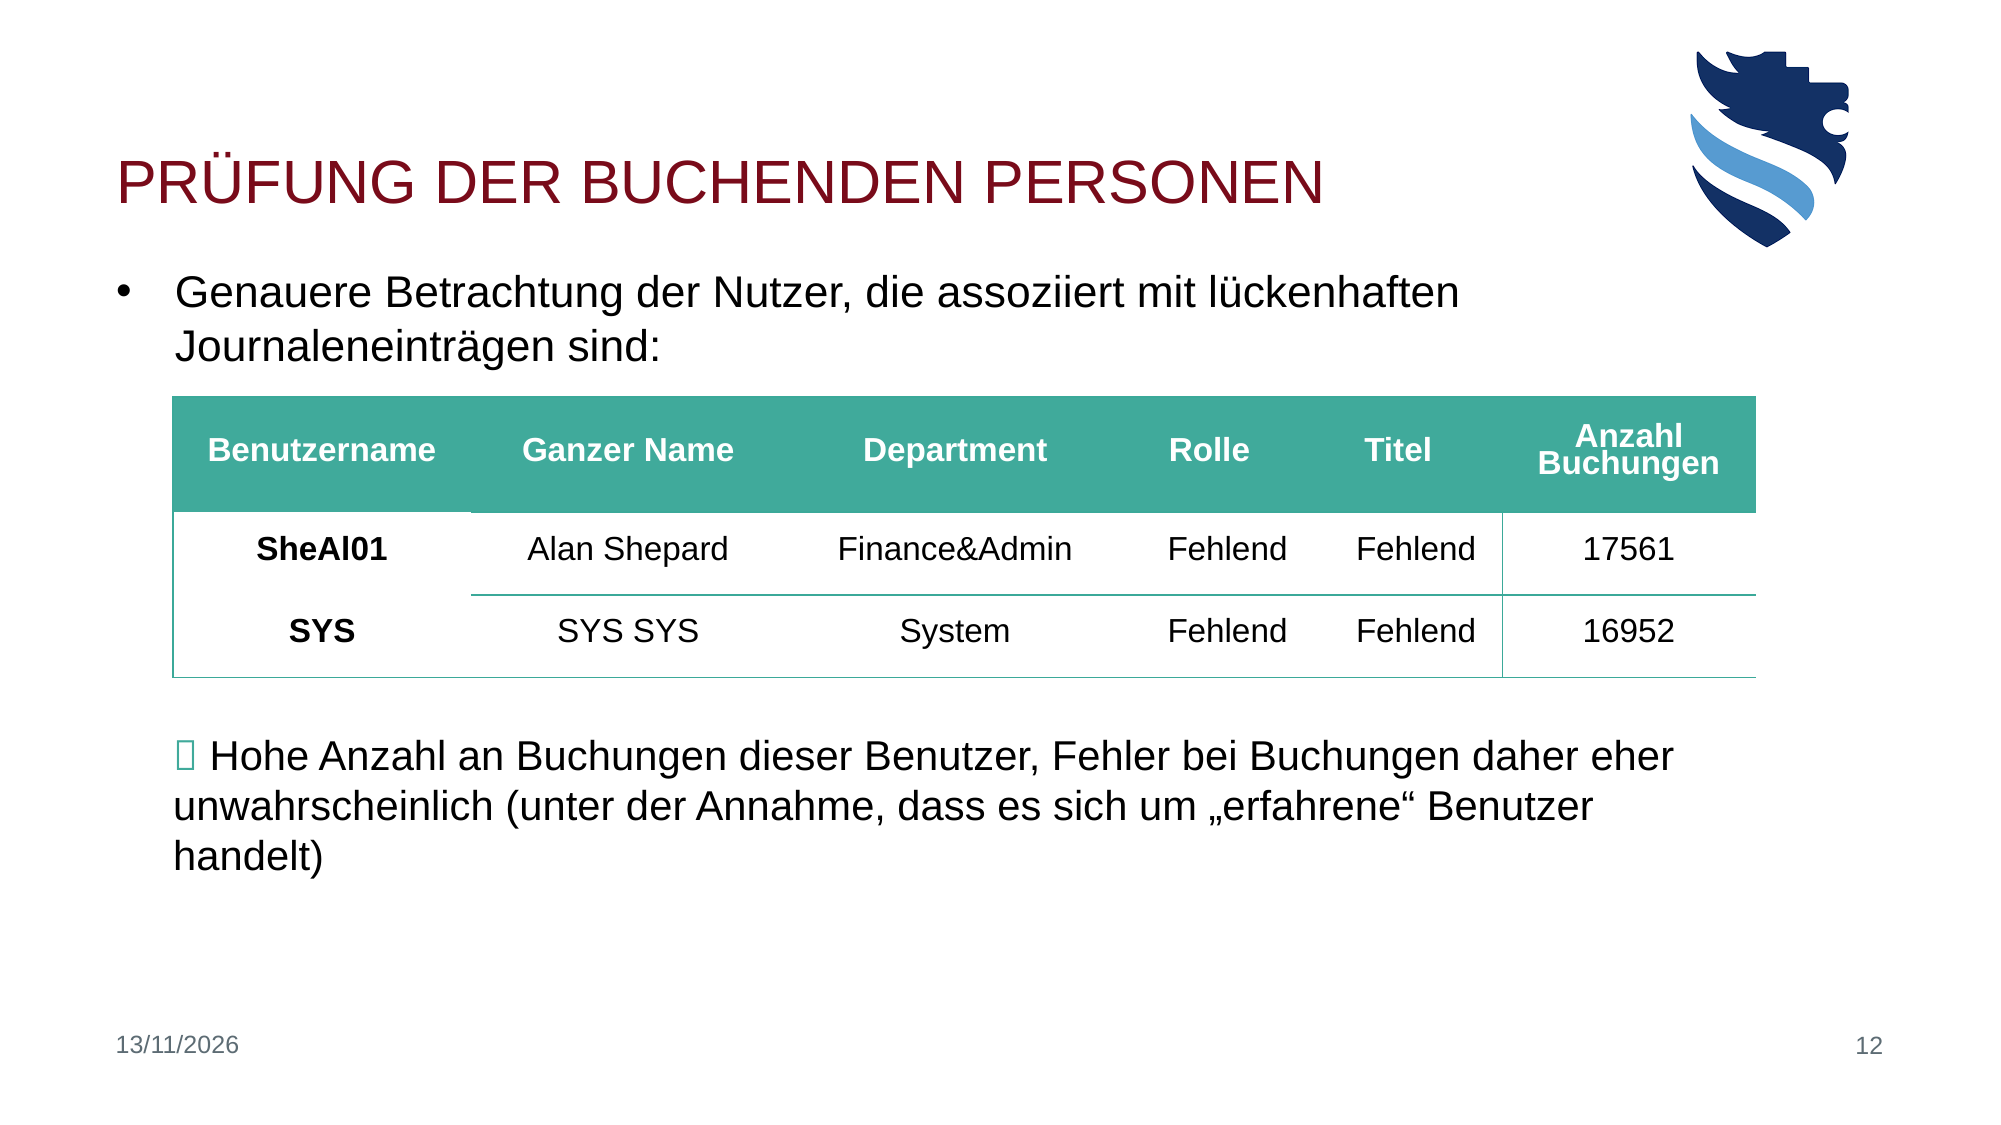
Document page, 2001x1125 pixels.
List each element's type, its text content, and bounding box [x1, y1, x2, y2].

table_header Titel [1294, 398, 1502, 511]
table_cell System [786, 596, 1125, 677]
table_header Ganzer Name [471, 398, 786, 511]
table_cell Fehlend [1125, 513, 1330, 594]
table_header Department [786, 398, 1125, 511]
table_cell Fehlend [1330, 513, 1502, 594]
table_header Benutzername [174, 398, 471, 512]
table_cell SYS SYS [471, 596, 786, 677]
list Genauere Betrachtung der Nutzer, die assoziiert mit lückenhaften Journaleneinträgen sind: [115, 263, 1851, 1000]
title Prüfung der Buchenden Personen [115, 58, 1489, 216]
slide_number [115, 1028, 533, 1067]
table_cell 16952 [1503, 596, 1756, 677]
table_cell Fehlend [1125, 596, 1330, 677]
table_cell Fehlend [1330, 596, 1502, 677]
table_cell SheAl01 [174, 512, 471, 595]
table_header Rolle [1125, 398, 1294, 511]
table_header Anzahl Buchungen [1502, 398, 1756, 511]
table_cell SYS [174, 595, 471, 677]
table_cell Alan Shepard [471, 513, 786, 594]
table_cell Finance&Admin [786, 513, 1125, 594]
slide_number 12 [1484, 1029, 1884, 1067]
picture [1657, 37, 1881, 261]
text_box  Hohe Anzahl an Buchungen dieser Benutzer, Fehler bei Buchungen daher eher unwahrscheinlich (unter der Annahme, dass es sich um „erfahrene“ Benutzer handelt) [173, 728, 1756, 879]
table_cell 17561 [1503, 513, 1756, 594]
